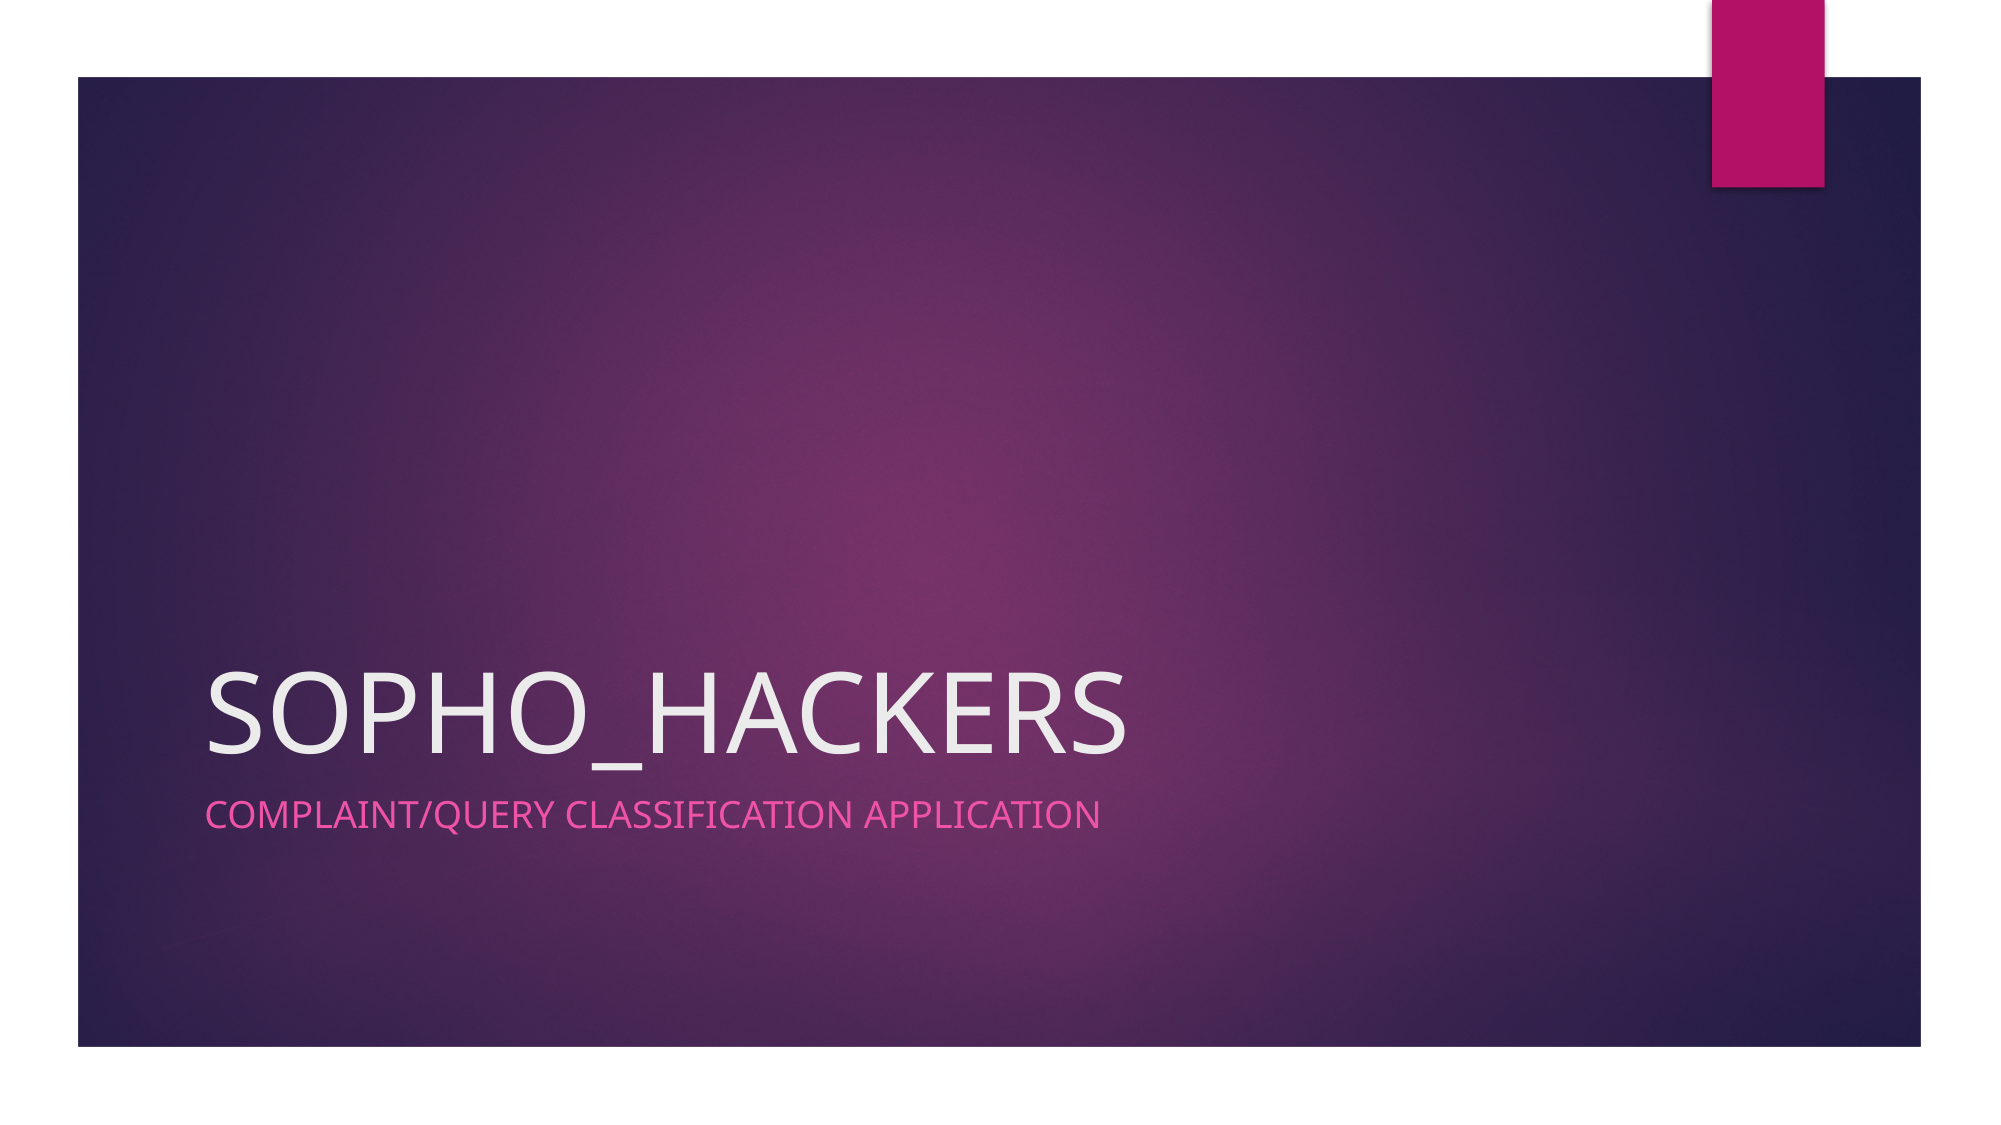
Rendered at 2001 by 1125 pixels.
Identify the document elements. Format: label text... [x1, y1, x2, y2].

subtitle Complaint/QUERY CLASSIFICATION APPLICATION [189, 783, 1638, 925]
title SOPHO_HACKERS [189, 344, 1638, 783]
